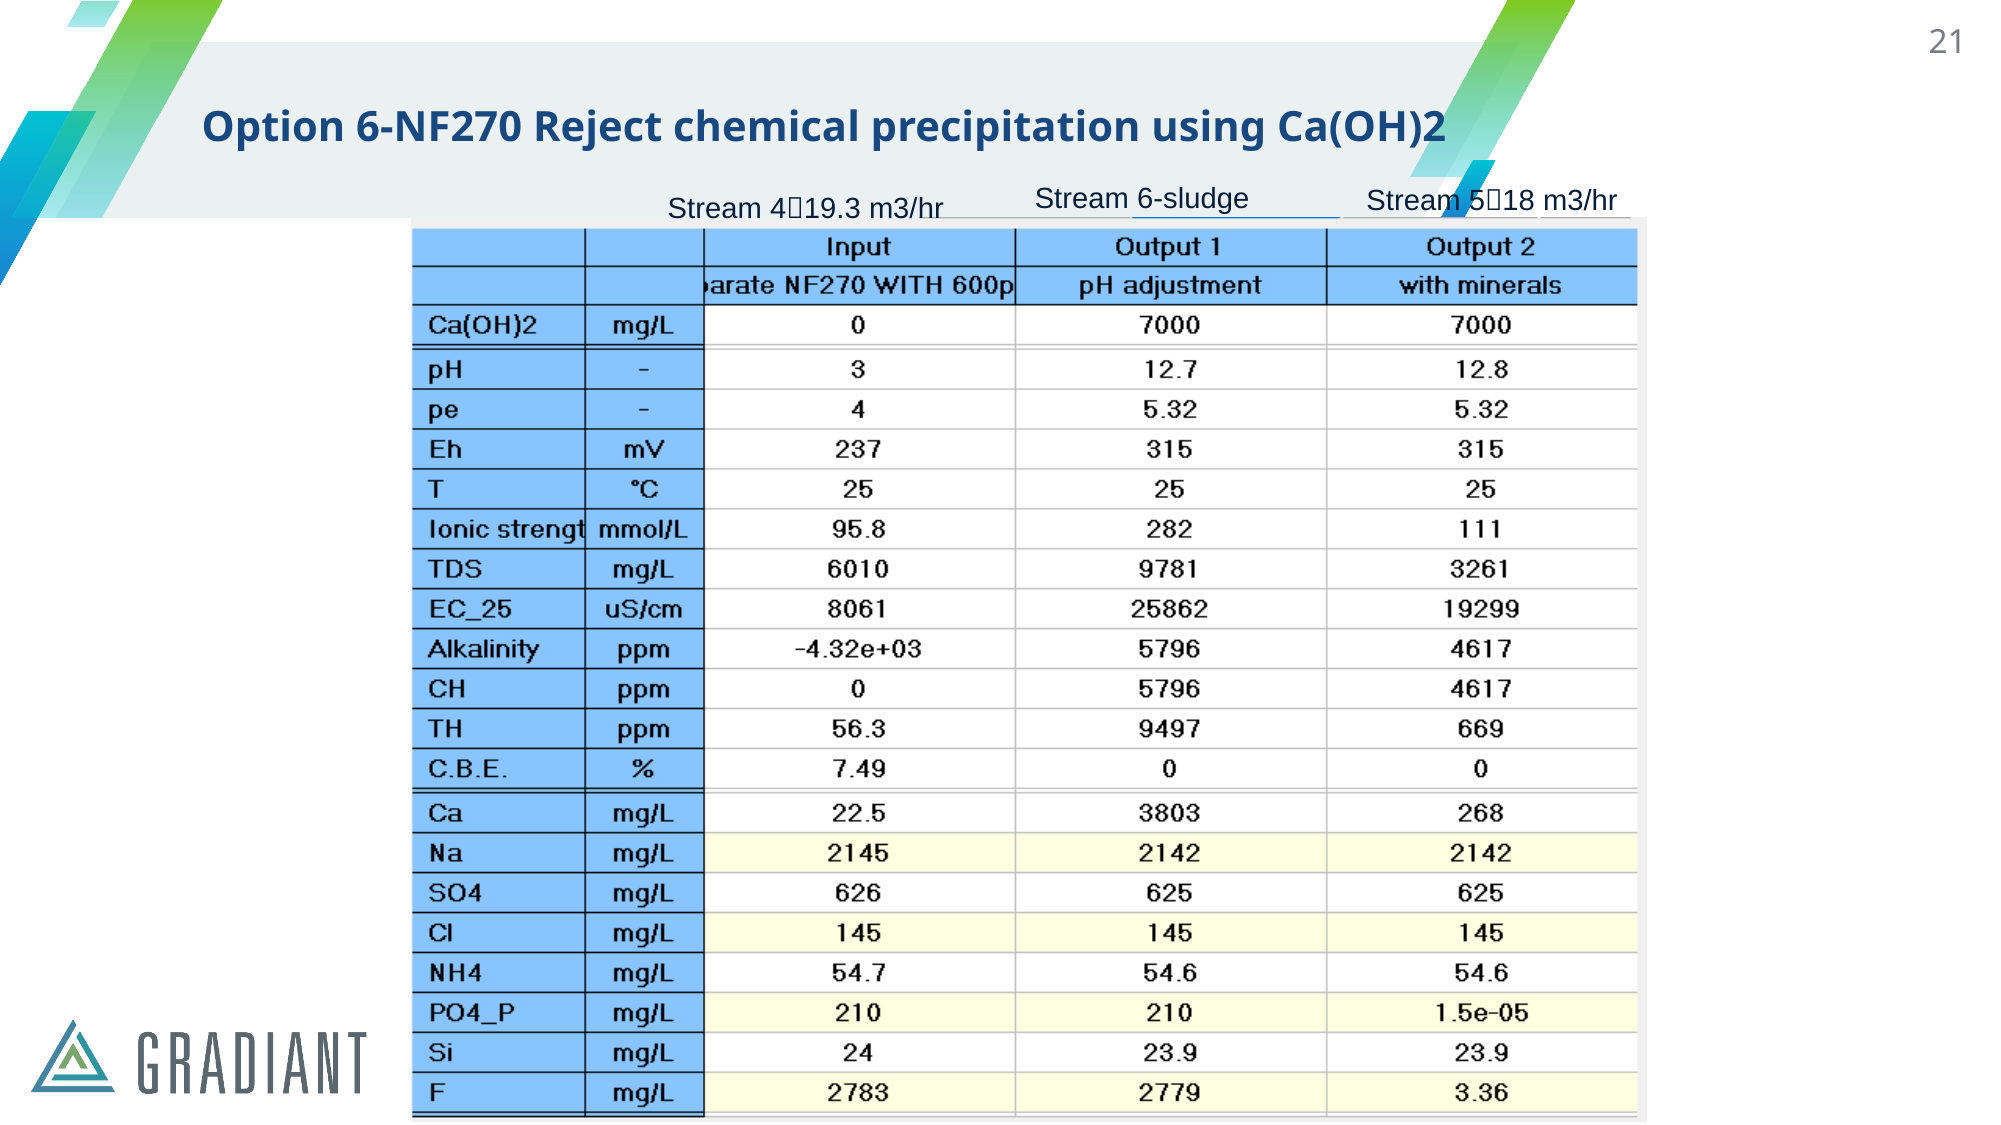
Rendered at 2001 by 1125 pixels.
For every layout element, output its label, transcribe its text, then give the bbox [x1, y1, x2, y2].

text_box Stream 518 m3/hr [1351, 174, 1825, 224]
title Option 6-NF270 Reject chemical precipitation using Ca(OH)2 [201, 39, 1520, 218]
text_box Stream 6-sludge [1020, 172, 1299, 215]
text_box Stream 419.3 m3/hr [653, 182, 1126, 215]
slide_number 21 [1871, 0, 1967, 87]
picture [0, 216, 1647, 1125]
